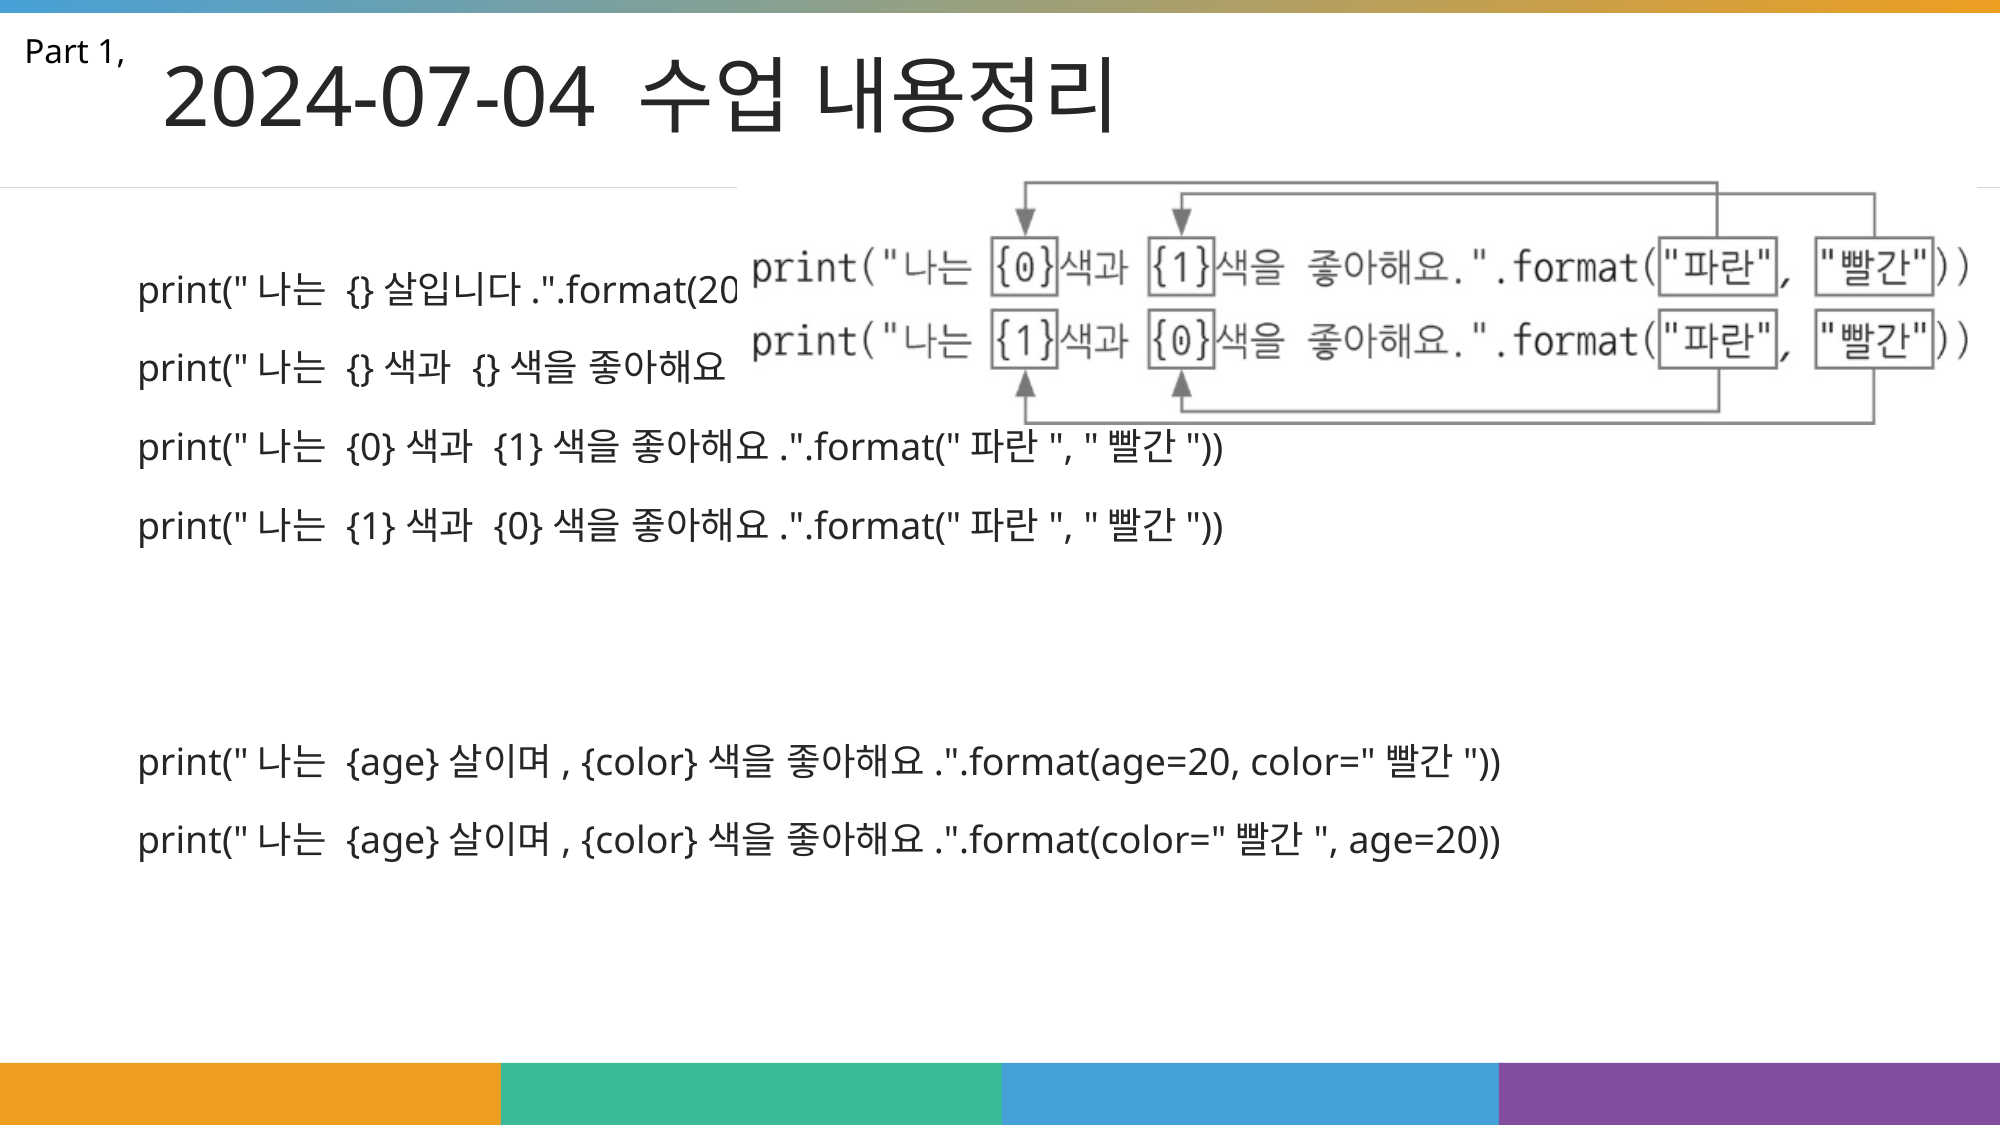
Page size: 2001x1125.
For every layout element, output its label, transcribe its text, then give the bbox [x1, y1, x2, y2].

title 2024-07-04 수업 내용정리 [147, 20, 1773, 179]
picture [737, 161, 1977, 425]
text_box Part 1, [9, 22, 147, 78]
text_box [0, 0, 2000, 13]
list print("나는 {}살입니다.".format(20)) print("나는 {}색과 {}색을 좋아해요.".format("파란", "빨간")) print("나는 {0}색과 {1}색을 좋아해요.".format("파란", "빨간")) print("나는 {1}색과 {0}색을 좋아해요.".format("파란", "빨간")) print("나는 {age}살이며, {color}색을 좋아해요.".format(age=20, color="빨간")) print("나는 {age}살이며, {color}색을 좋아해요.".format(color="빨간", age=20)) [122, 253, 1717, 979]
